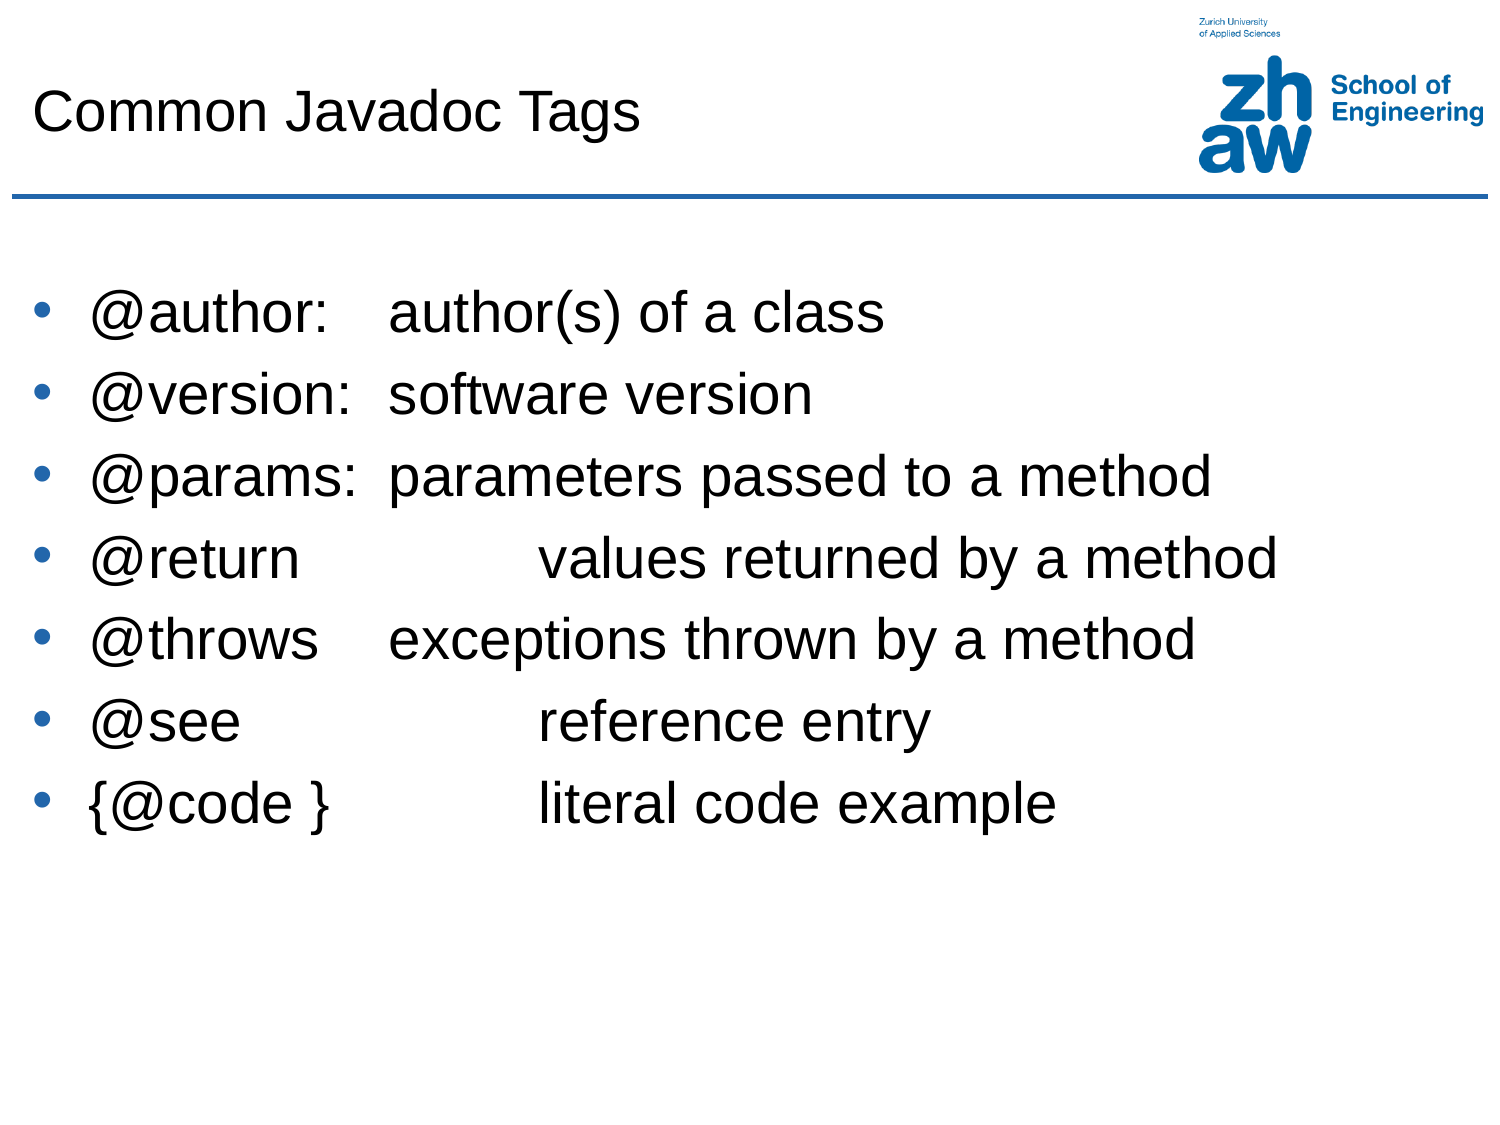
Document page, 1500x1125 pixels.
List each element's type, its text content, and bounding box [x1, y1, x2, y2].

title Common Javadoc Tags [17, 31, 1158, 185]
picture [1199, 18, 1483, 173]
list @author: author(s) of a class @version: software version @params: parameters passed to a method @return values returned by a method @throws exceptions thrown by a method @see reference entry {@code } literal code example [17, 267, 1483, 1012]
